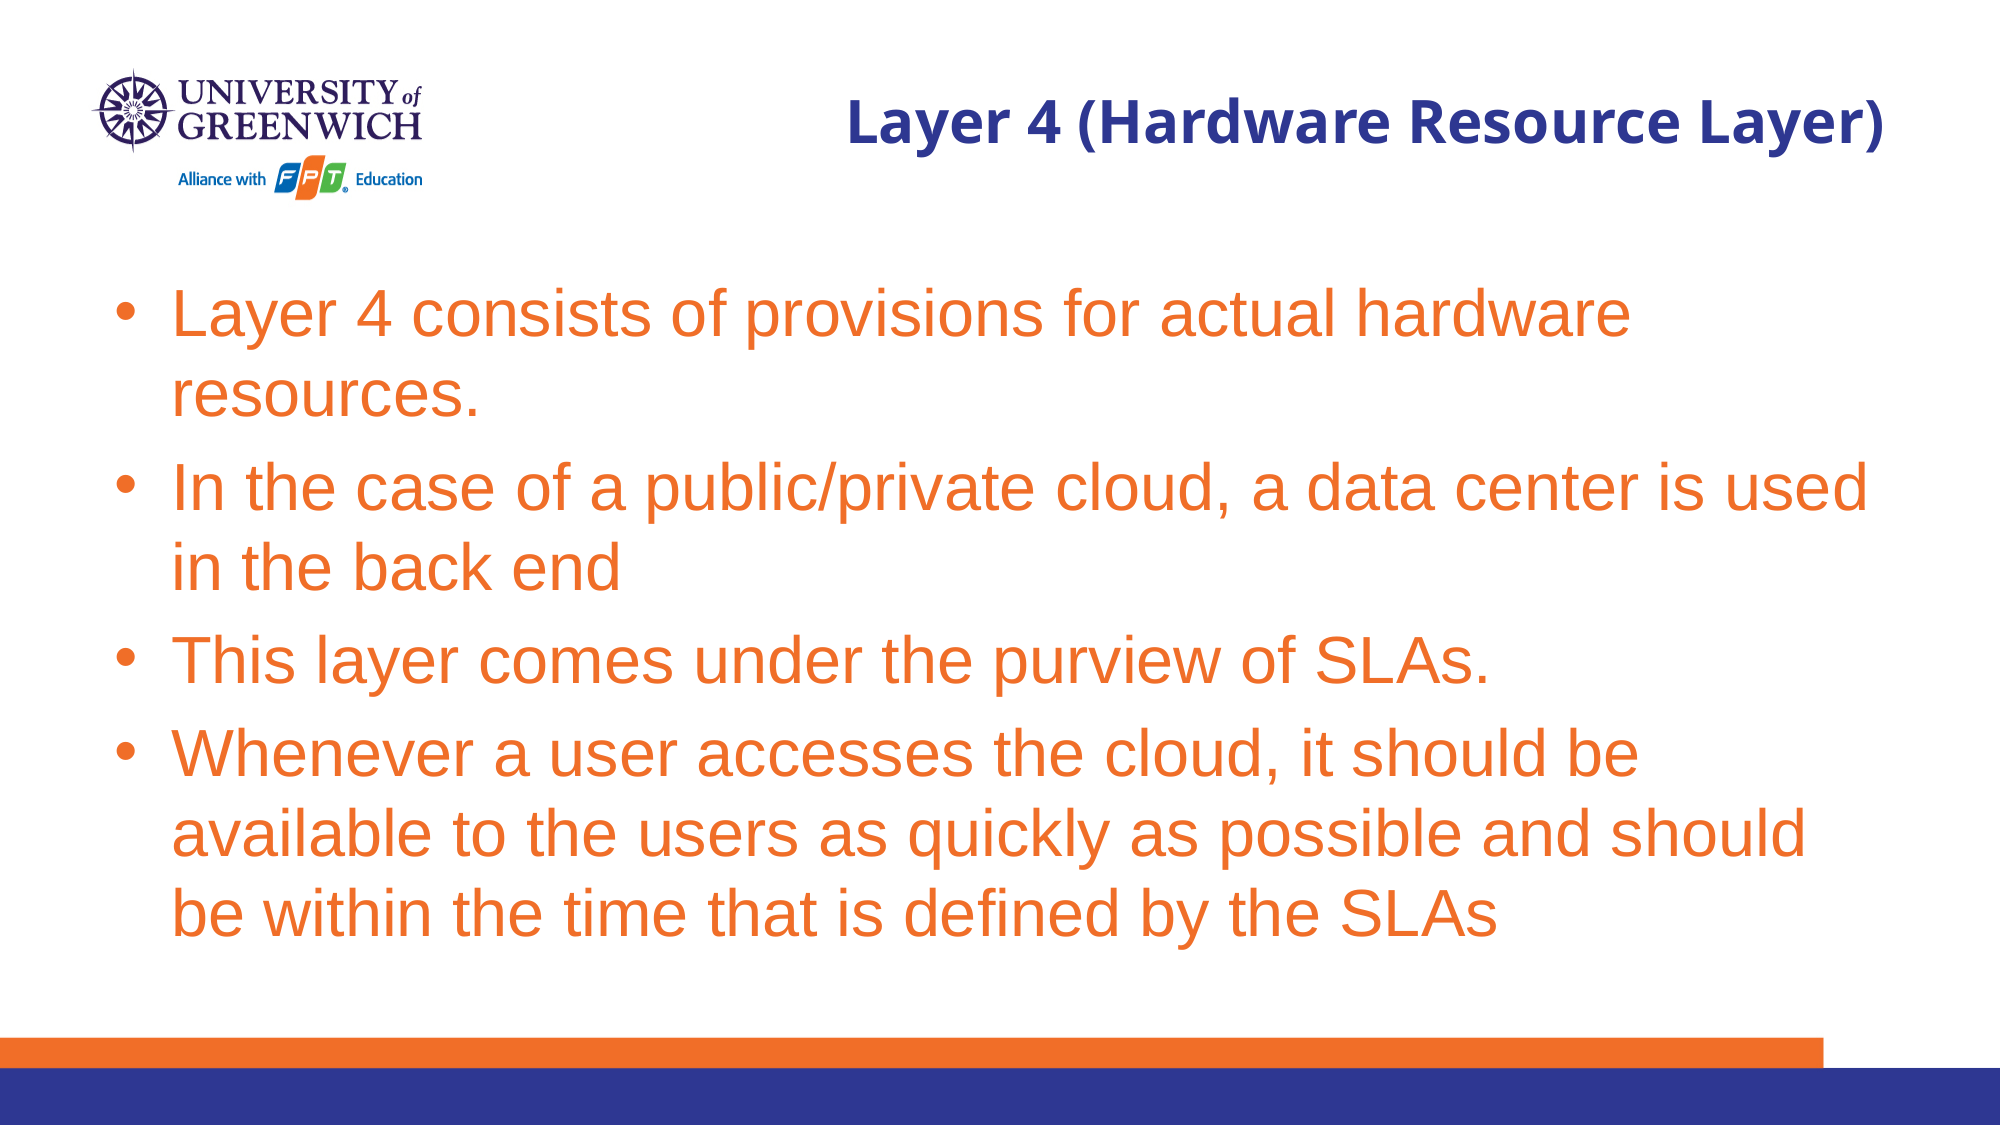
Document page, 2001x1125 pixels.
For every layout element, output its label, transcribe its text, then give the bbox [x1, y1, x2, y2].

picture [0, 0, 2000, 1125]
title Layer 4 (Hardware Resource Layer) [752, 76, 1900, 209]
list Layer 4 consists of provisions for actual hardware resources. In the case of a public/private cloud, a data center is used in the back end This layer comes under the purview of SLAs. Whenever a user accesses the cloud, it should be available to the users as quickly as possible and should be within the time that is defined by the SLAs [99, 262, 1900, 1005]
